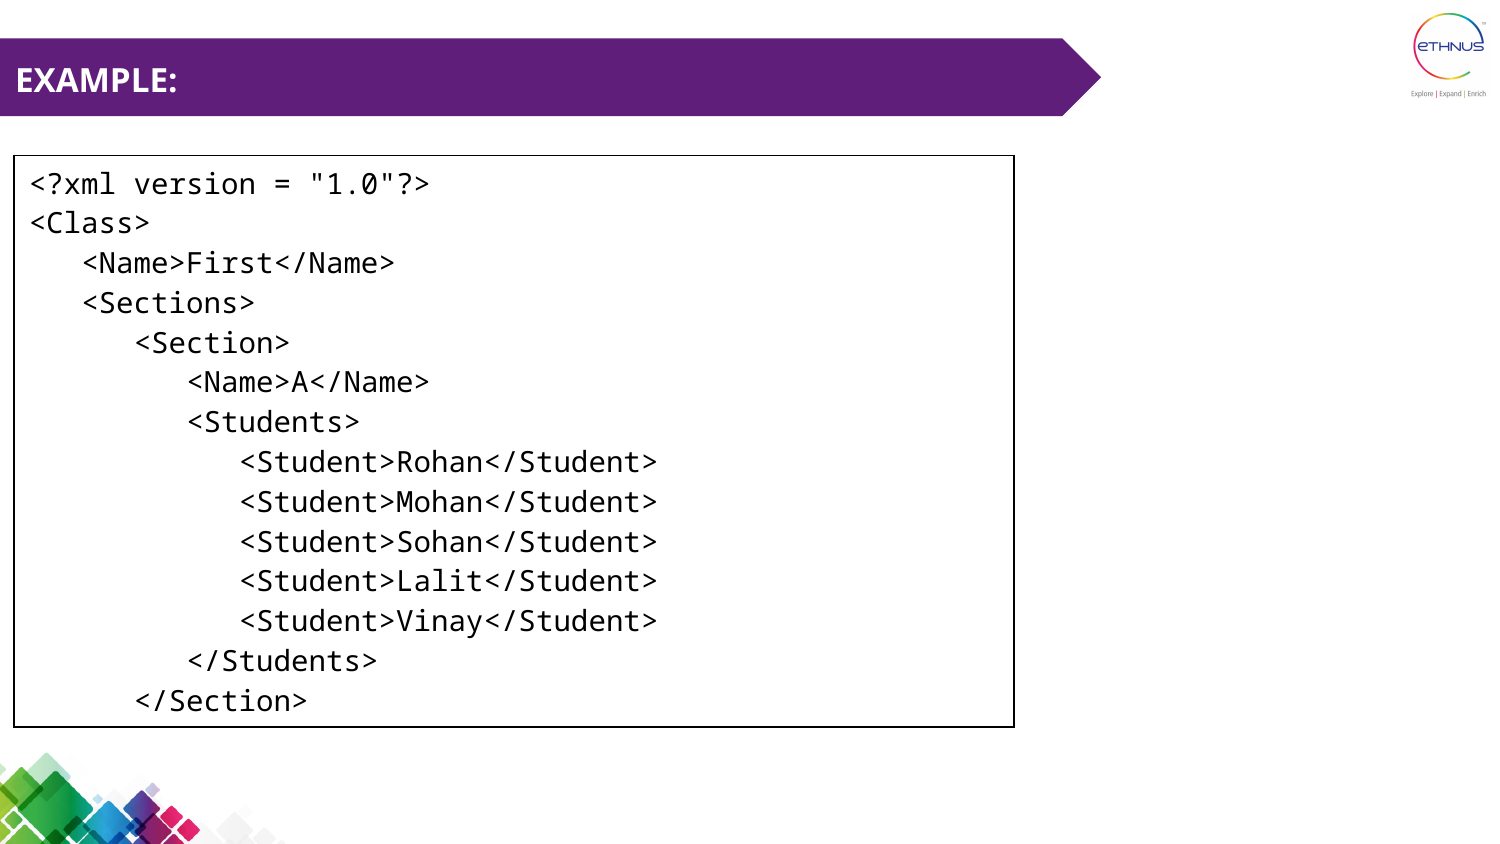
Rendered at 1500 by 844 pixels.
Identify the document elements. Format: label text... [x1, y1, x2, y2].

table_header <?xml version = "1.0"?> <Class> <Name>First</Name> <Sections> <Section> <Name>A</Name> <Students> <Student>Rohan</Student> <Student>Mohan</Student> <Student>Sohan</Student> <Student>Lalit</Student> <Student>Vinay</Student> </Students> </Section> [15, 156, 1013, 726]
text_box [0, 38, 1102, 117]
picture [0, 744, 413, 844]
picture [1411, 12, 1491, 99]
text_box EXAMPLE: [0, 44, 881, 136]
